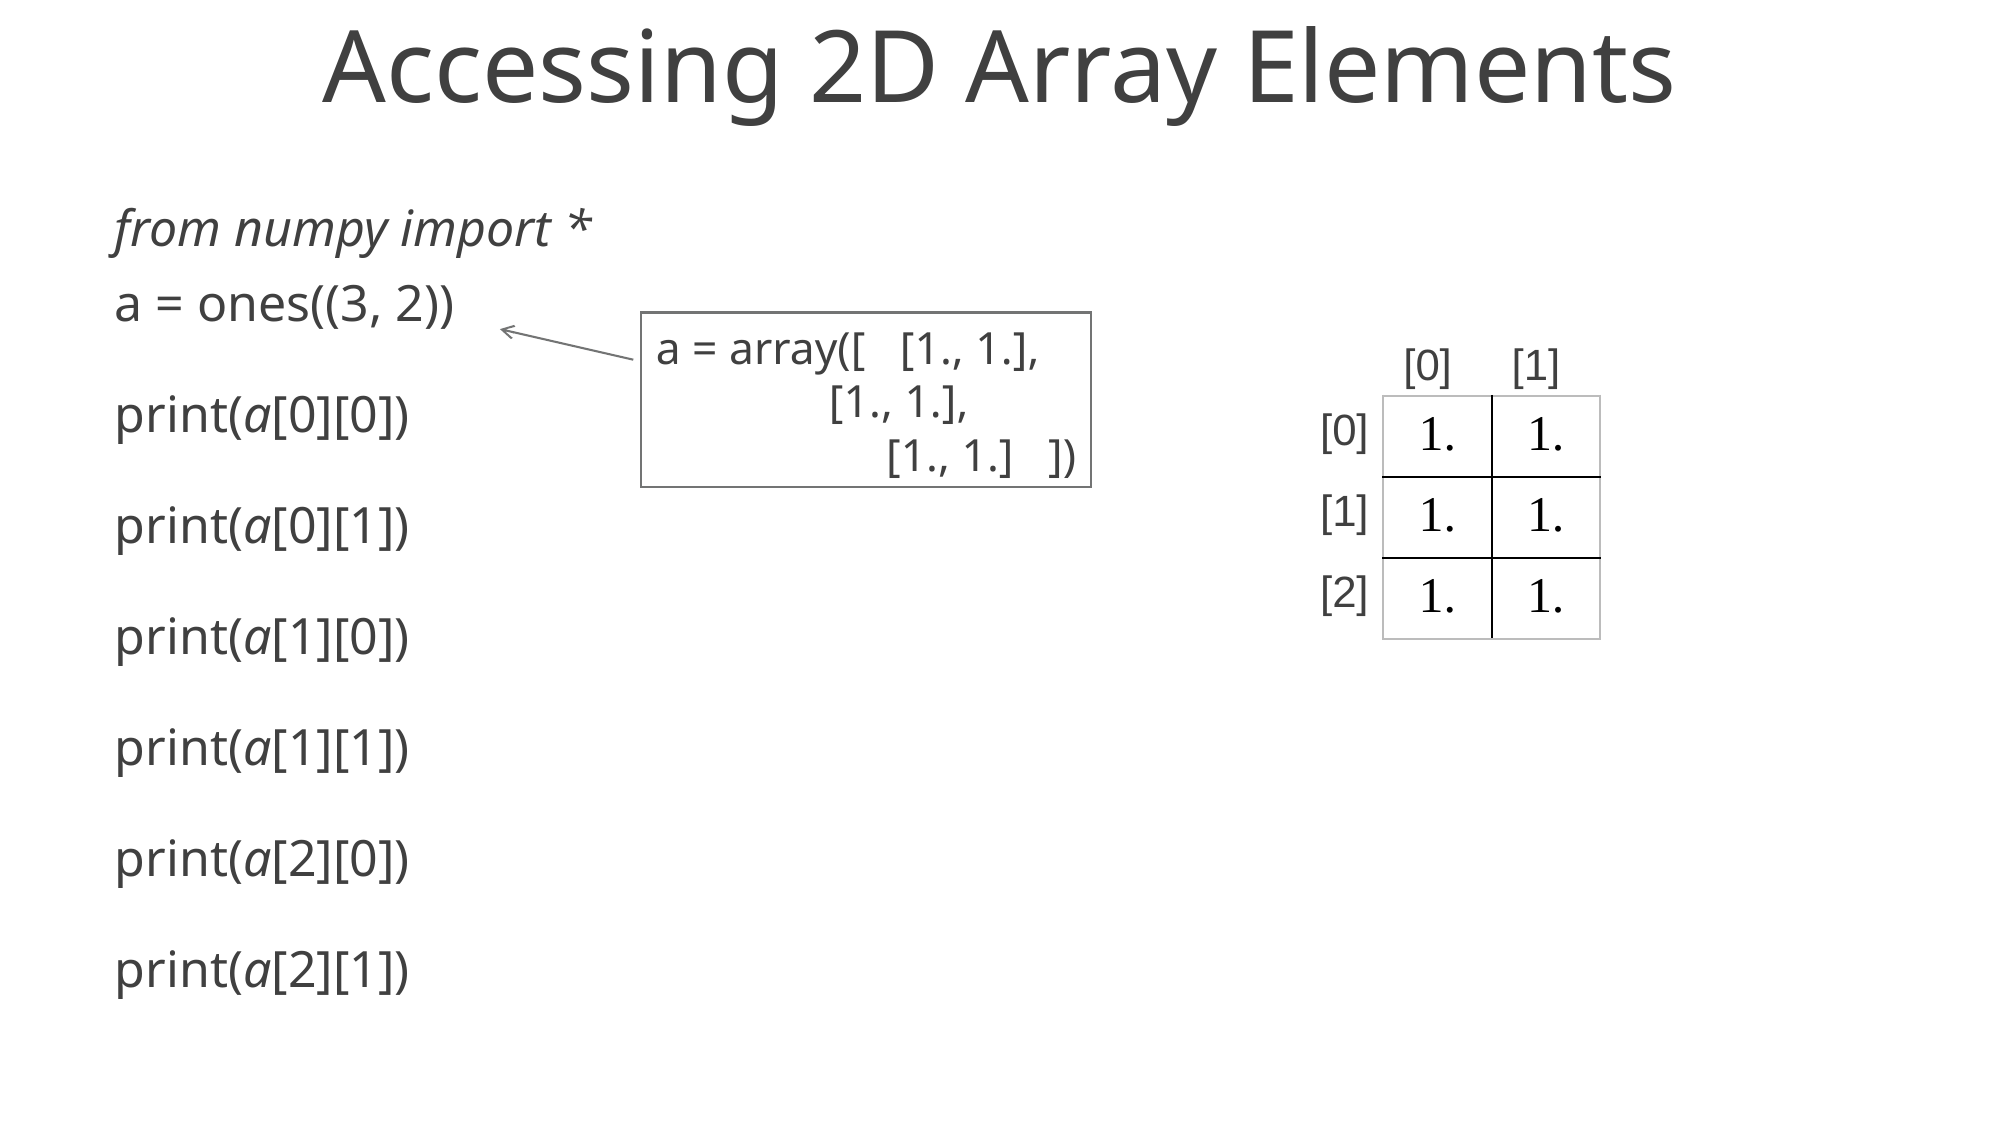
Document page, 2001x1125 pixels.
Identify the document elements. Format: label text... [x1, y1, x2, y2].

table_header 1. [1400, 413, 1491, 476]
text_box a = array([ [1., 1.], [1., 1.], [1., 1.] ]) [640, 311, 1092, 488]
list from numpy import * a = ones((3, 2)) print(a[0][0]) print(a[0][1]) print(a[1][0]) print(a[1][1]) print(a[2][0]) print(a[2][1]) [99, 195, 1417, 1046]
table_cell 1. [1493, 478, 1599, 557]
table_header [1] [1492, 331, 1600, 413]
table_cell 1. [1400, 559, 1491, 638]
table_cell [1] [1300, 477, 1400, 558]
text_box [499, 329, 634, 360]
table_header [0] [1300, 396, 1400, 477]
table_cell 1. [1493, 559, 1599, 638]
table_cell [2] [1300, 558, 1400, 639]
table_header 1. [1493, 413, 1599, 476]
table_header [0] [1383, 331, 1492, 413]
table_cell 1. [1400, 478, 1491, 557]
title Accessing 2D Array Elements [99, 8, 1900, 196]
